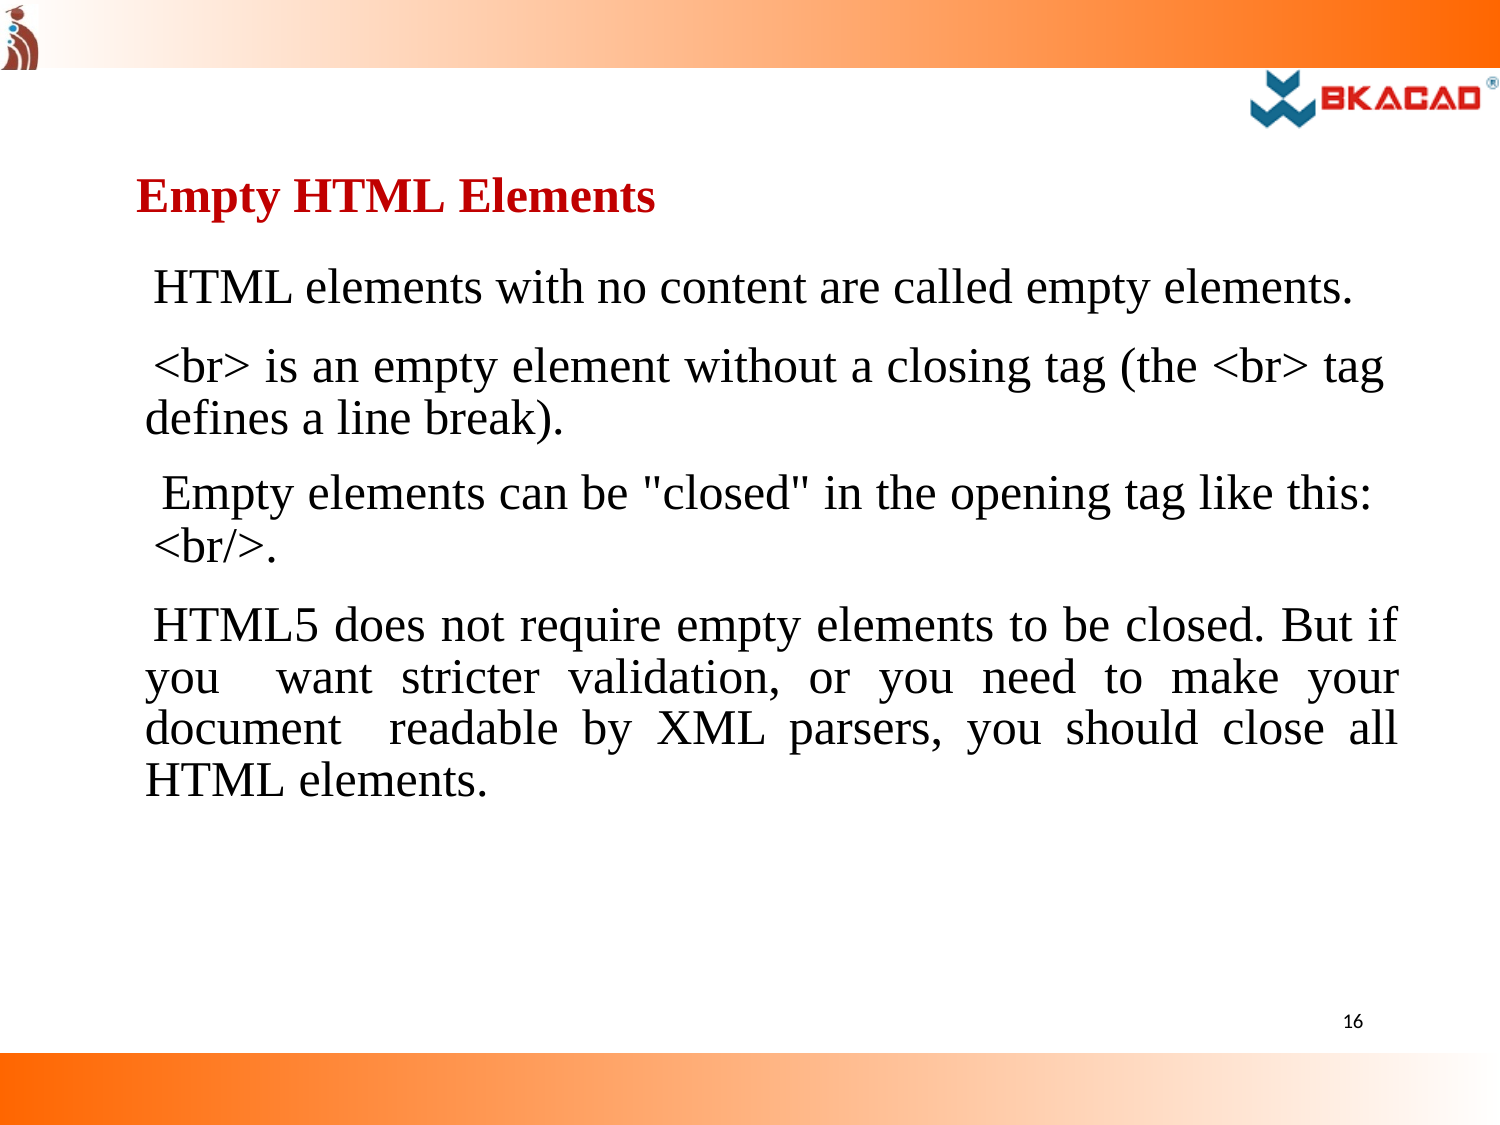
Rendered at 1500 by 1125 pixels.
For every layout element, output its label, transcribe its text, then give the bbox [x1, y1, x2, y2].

picture [1250, 69, 1499, 129]
slide_number 16 [1328, 1011, 1368, 1125]
text_box Empty HTML Elements HTML elements with no content are called empty elements. <br> is an empty element without a closing tag (the <br> tag defines a line break). Empty elements can be "closed" in the opening tag like this: <br/>. HTML5 does not require empty elements to be closed. But if you want stricter validation, or you need to make your document readable by XML parsers, you should close all HTML elements. [134, 162, 1400, 807]
picture [0, 4, 39, 70]
